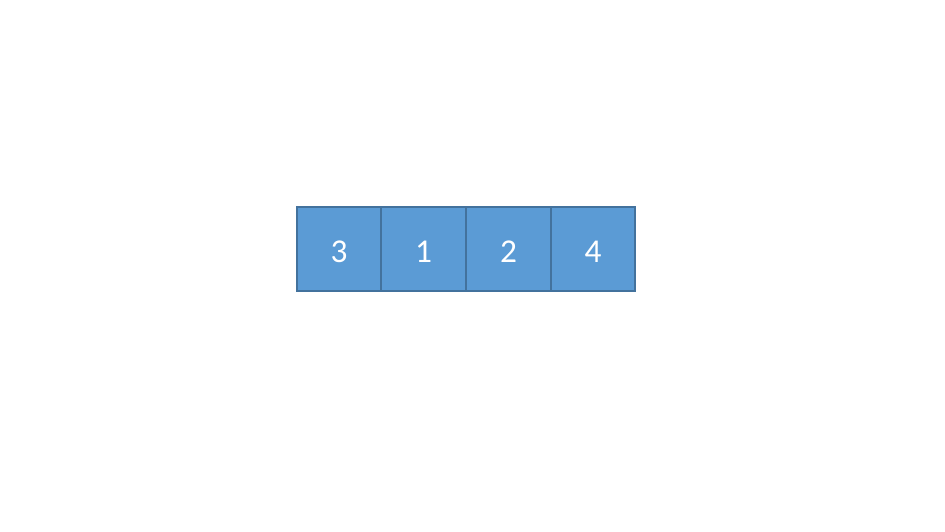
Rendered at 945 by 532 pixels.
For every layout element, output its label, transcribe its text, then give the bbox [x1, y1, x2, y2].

text_box 1 [380, 206, 465, 292]
text_box 4 [550, 206, 636, 292]
text_box 2 [465, 206, 550, 292]
text_box 3 [296, 206, 380, 292]
